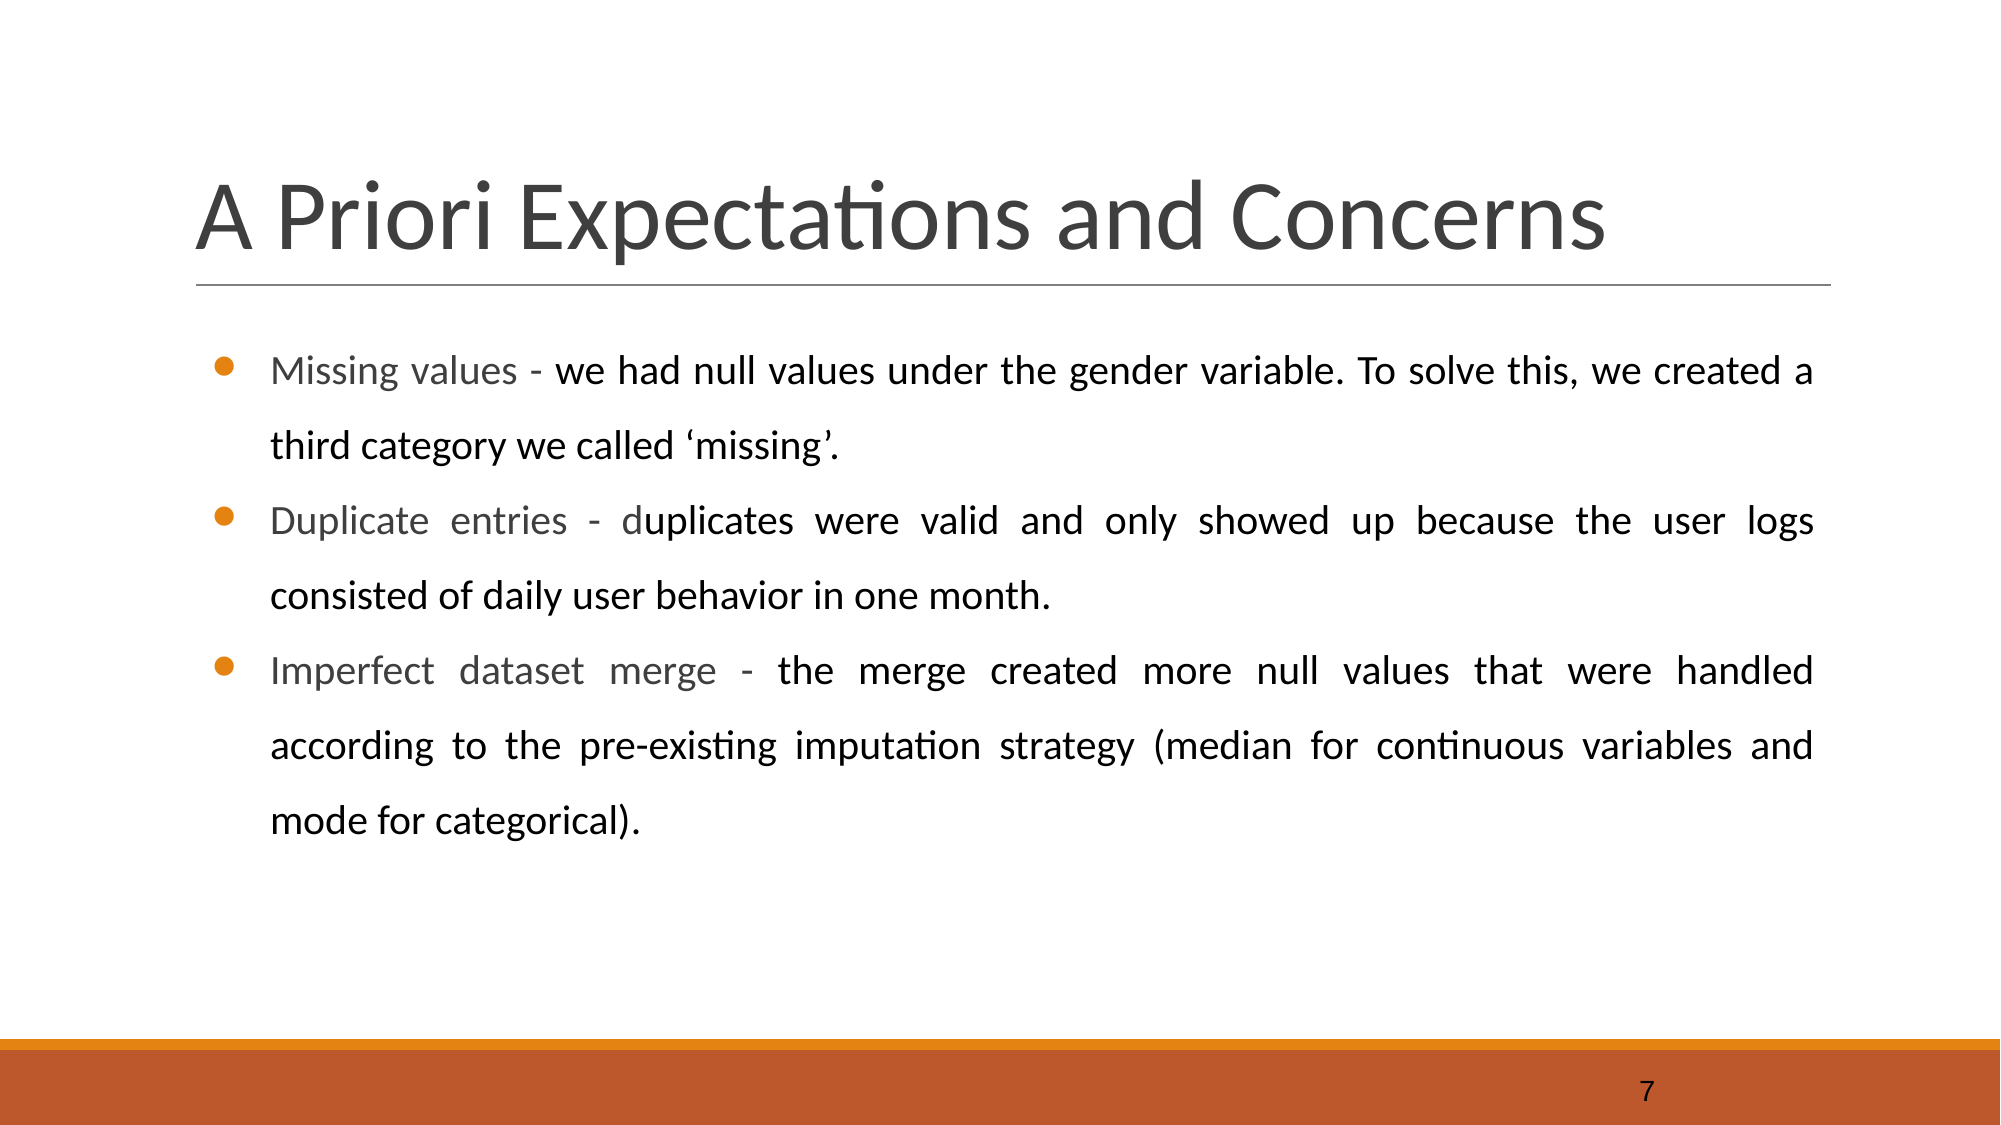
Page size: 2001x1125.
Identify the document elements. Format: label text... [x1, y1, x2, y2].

slide_number ‹#› [1624, 1059, 1840, 1120]
list Missing values - we had null values under the gender variable. To solve this, we created a third category we called ‘missing’. Duplicate entries - duplicates were valid and only showed up because the user logs consisted of daily user behavior in one month. Imperfect dataset merge - the merge created more null values that were handled according to the pre-existing imputation strategy (median for continuous variables and mode for categorical). [180, 302, 1830, 963]
title A Priori Expectations and Concerns [180, 47, 1830, 285]
